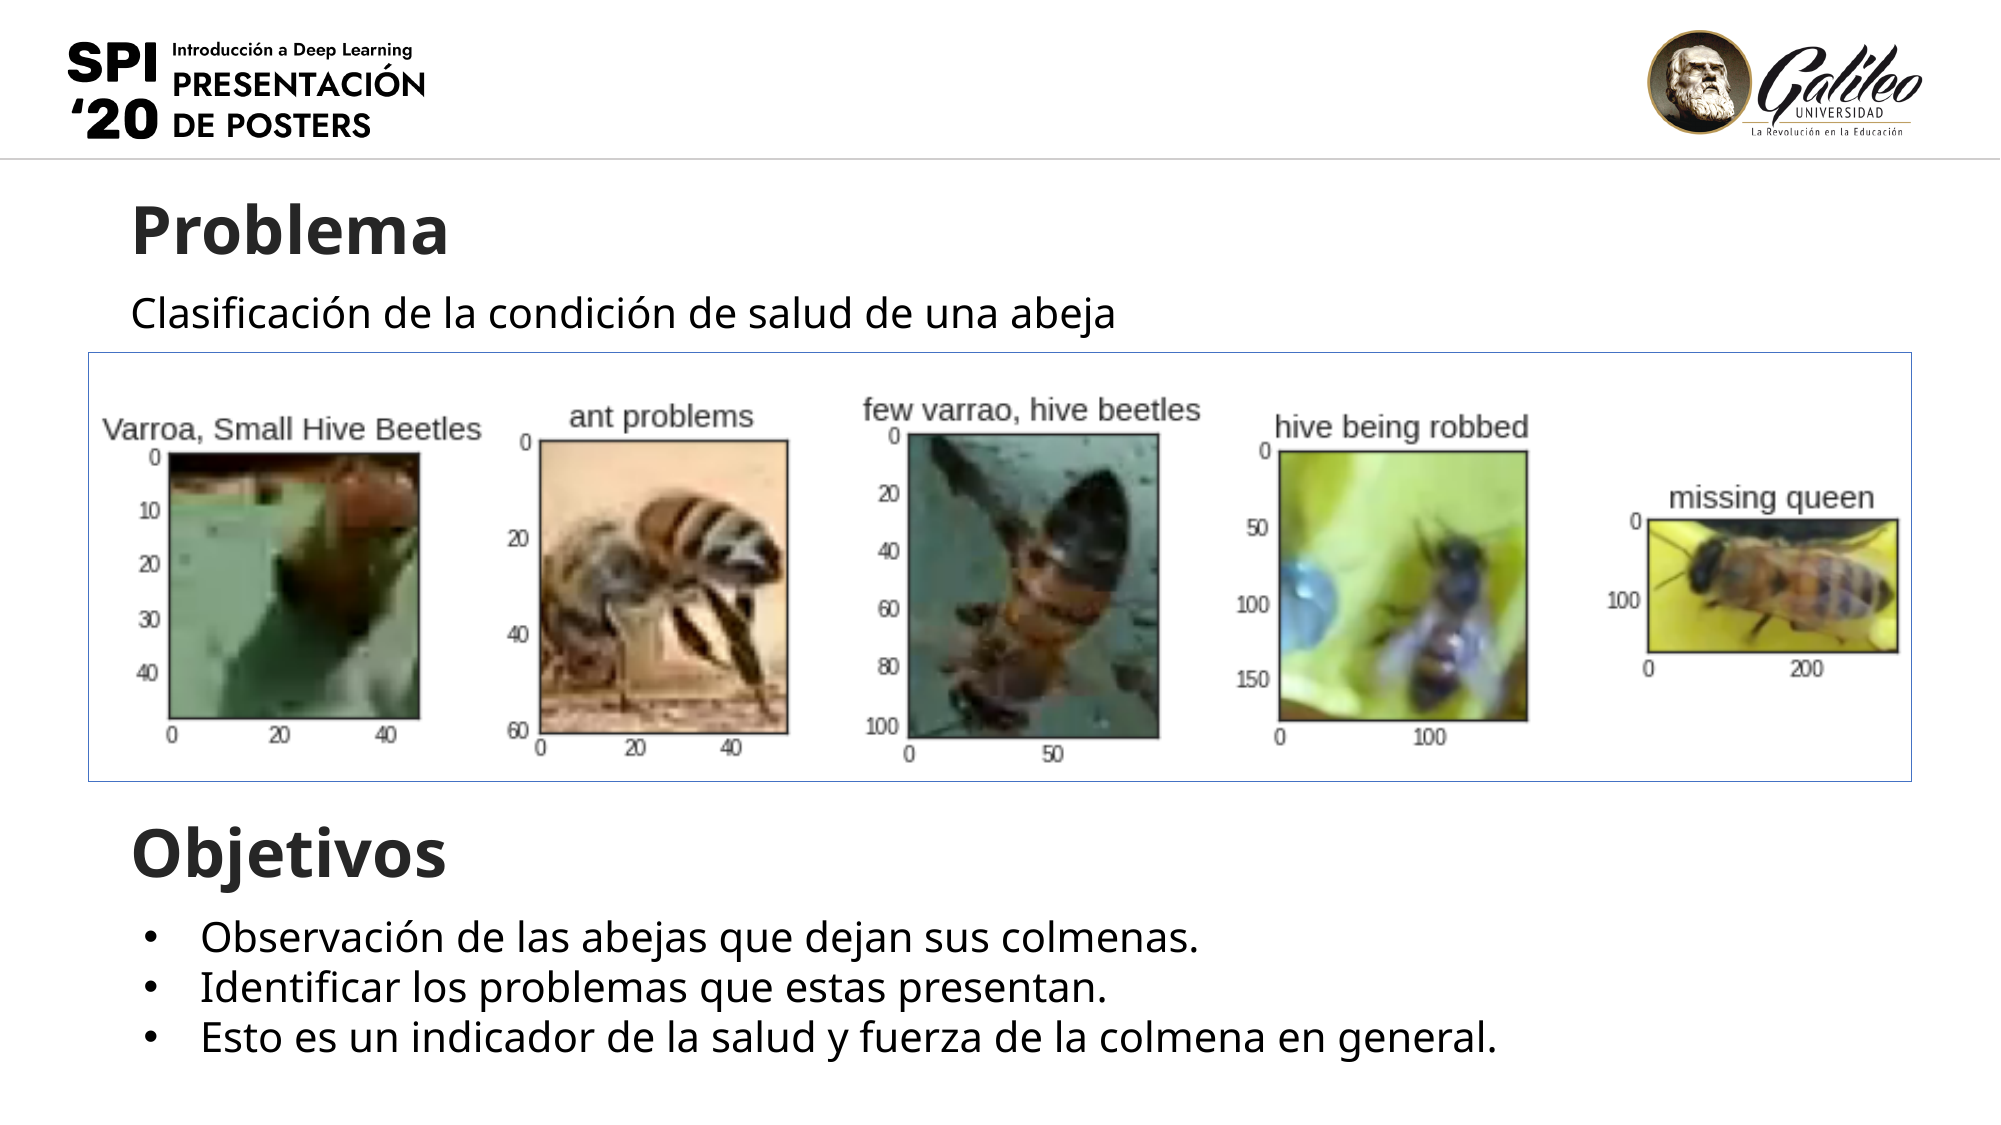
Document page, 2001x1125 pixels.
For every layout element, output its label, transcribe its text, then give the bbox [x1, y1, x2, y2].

text_box Objetivos [115, 803, 1732, 899]
picture [1640, 27, 1929, 138]
picture [57, 39, 436, 140]
text_box Problema [115, 180, 1732, 275]
text_box Clasificación de la condición de salud de una abeja [115, 279, 1858, 345]
text_box Observación de las abejas que dejan sus colmenas. Identificar los problemas que estas presentan. Esto es un indicador de la salud y fuerza de la colmena en general. [128, 903, 1871, 1069]
picture [88, 352, 1912, 782]
